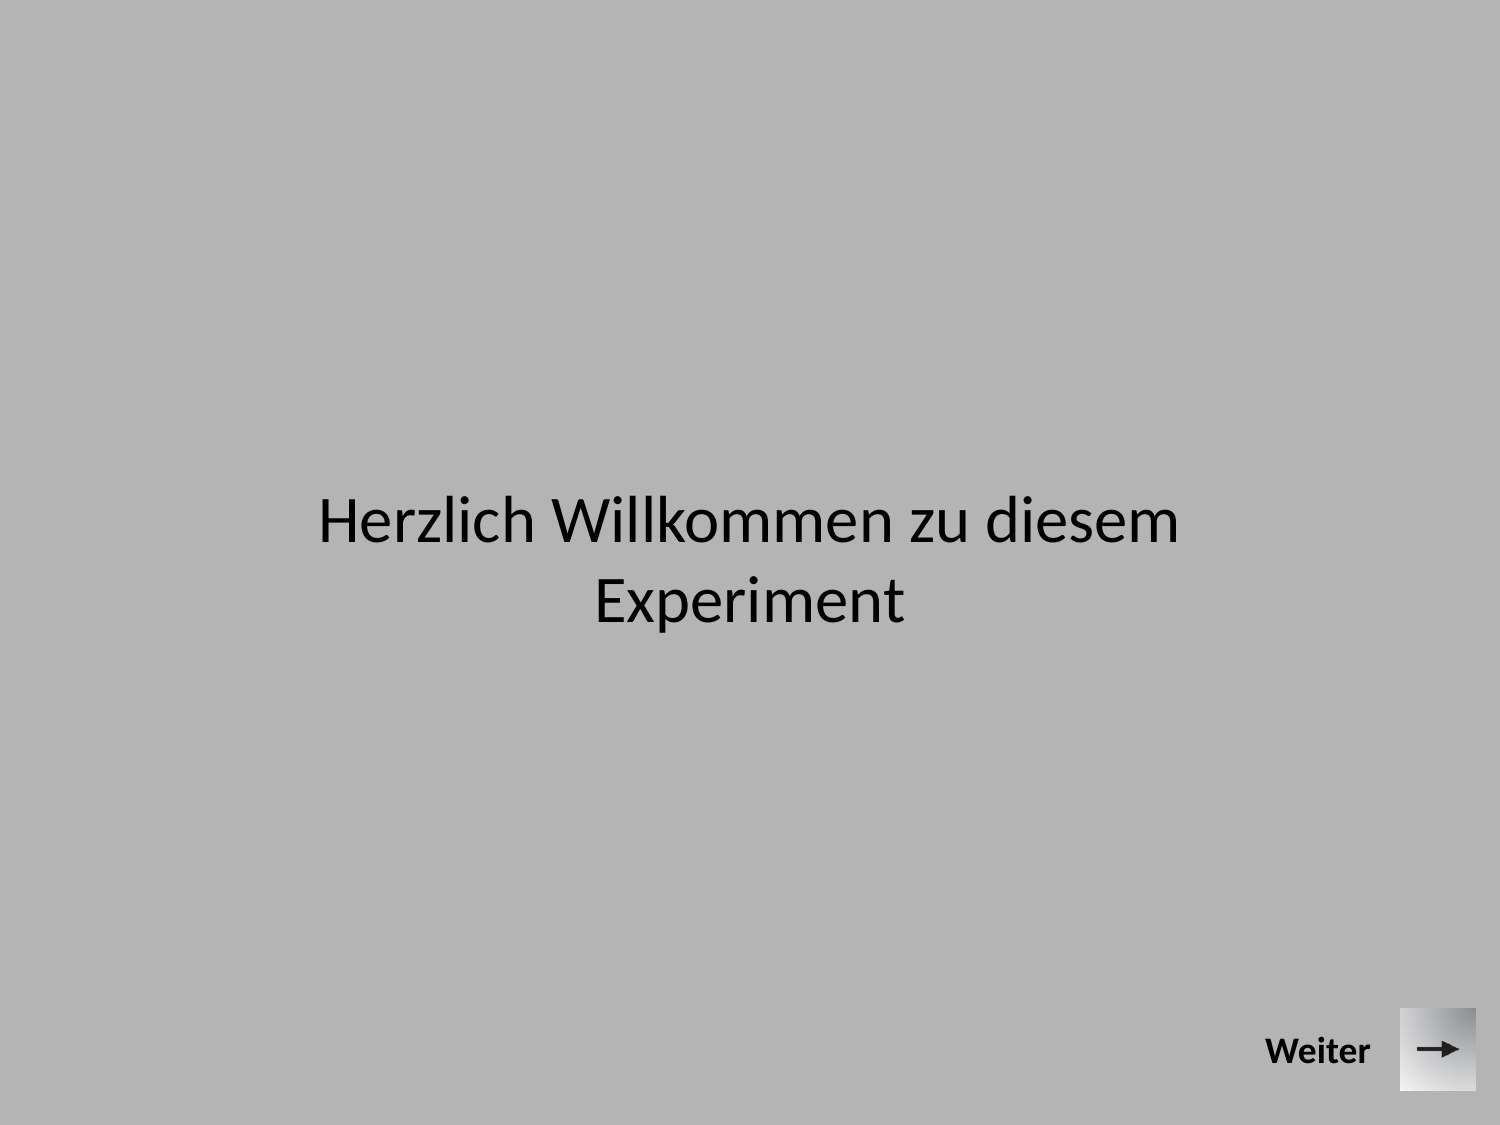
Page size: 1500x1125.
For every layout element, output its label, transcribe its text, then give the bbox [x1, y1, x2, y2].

text_box Weiter [1250, 1018, 1386, 1079]
subtitle Herzlich Willkommen zu diesem Experiment [225, 412, 1275, 700]
picture [1399, 1008, 1476, 1091]
